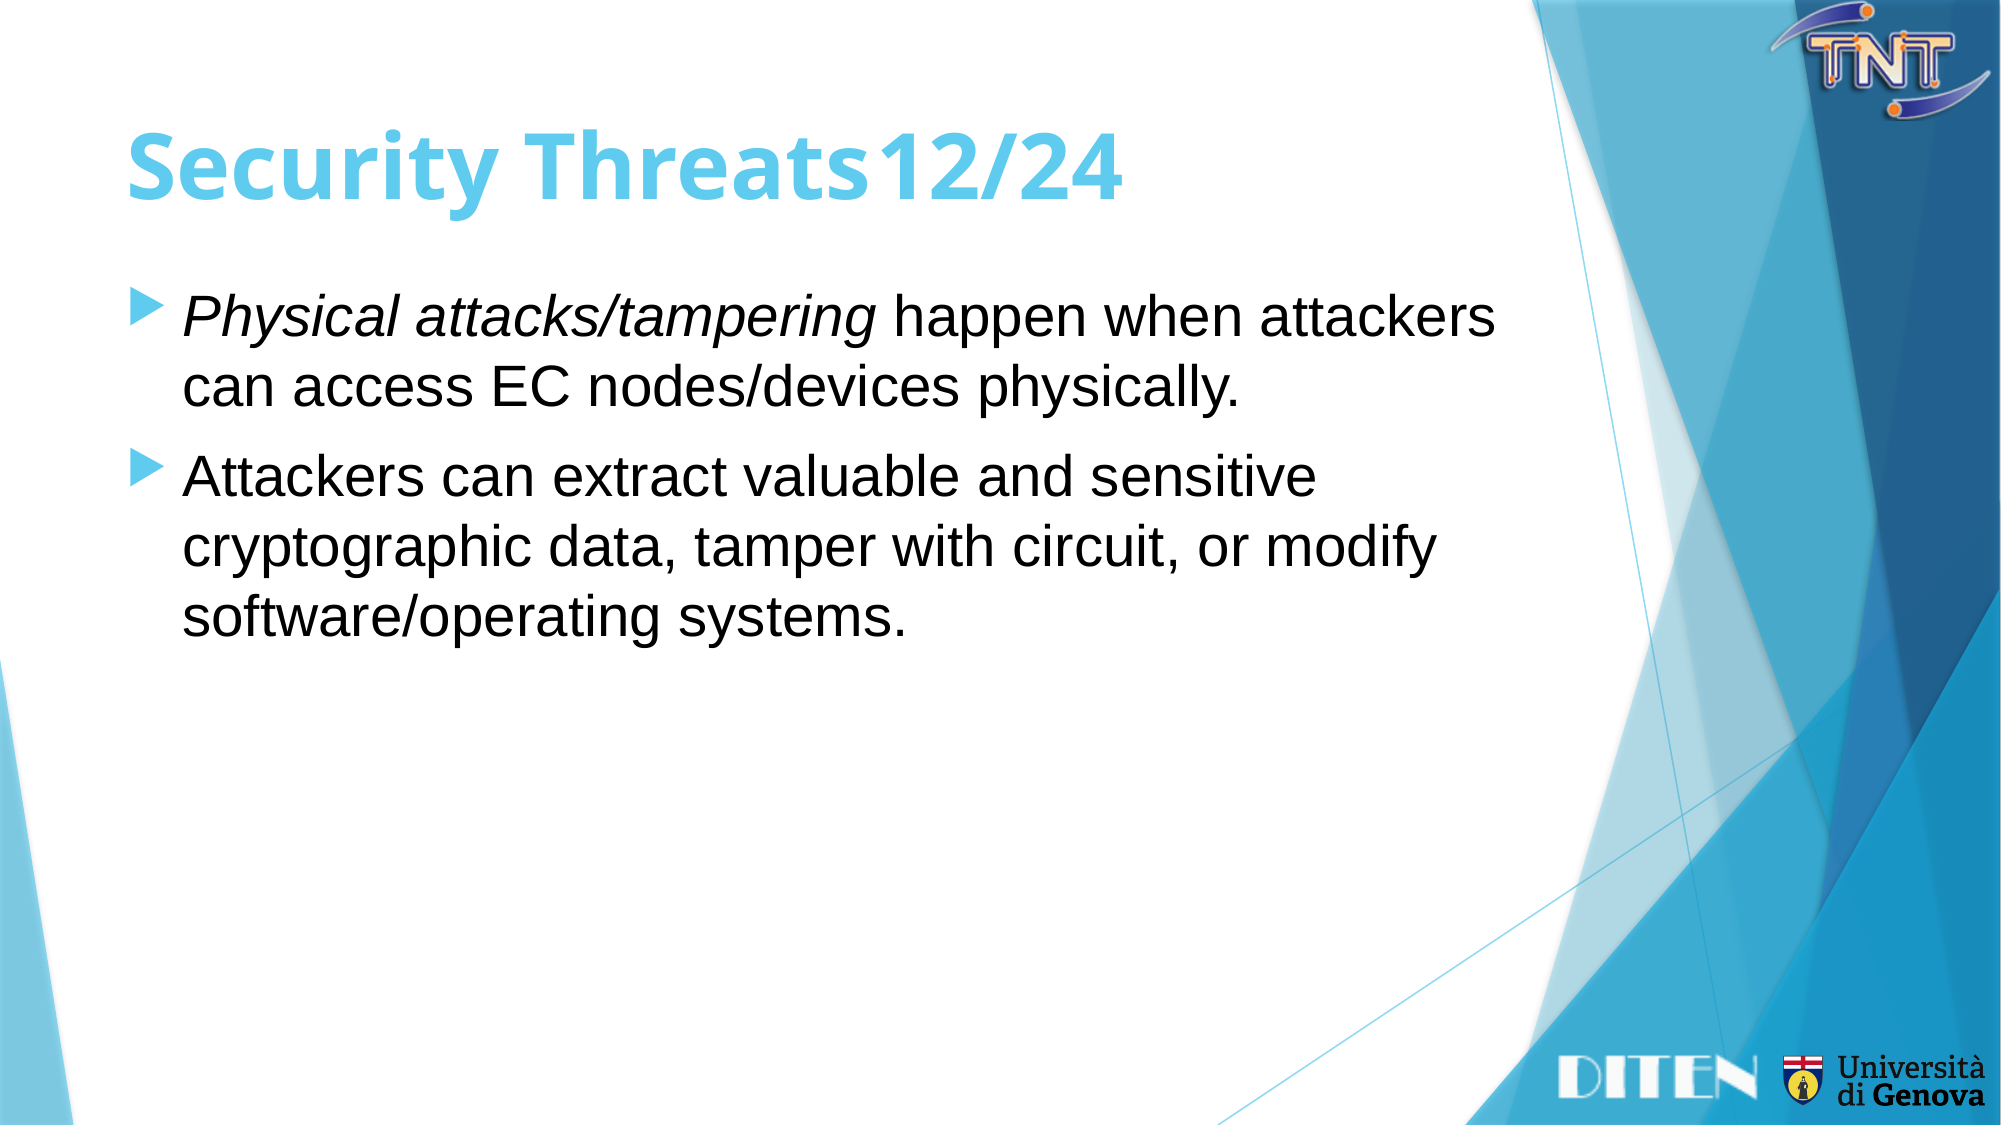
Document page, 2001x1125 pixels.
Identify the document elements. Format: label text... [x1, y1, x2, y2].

picture [1759, 0, 1994, 121]
title Security Threats 12/24 [111, 99, 1522, 220]
picture [1557, 1050, 1985, 1110]
list Physical attacks/tampering happen when attackers can access EC nodes/devices physically. Attackers can extract valuable and sensitive cryptographic data, tamper with circuit, or modify software/operating systems. [111, 270, 1522, 992]
